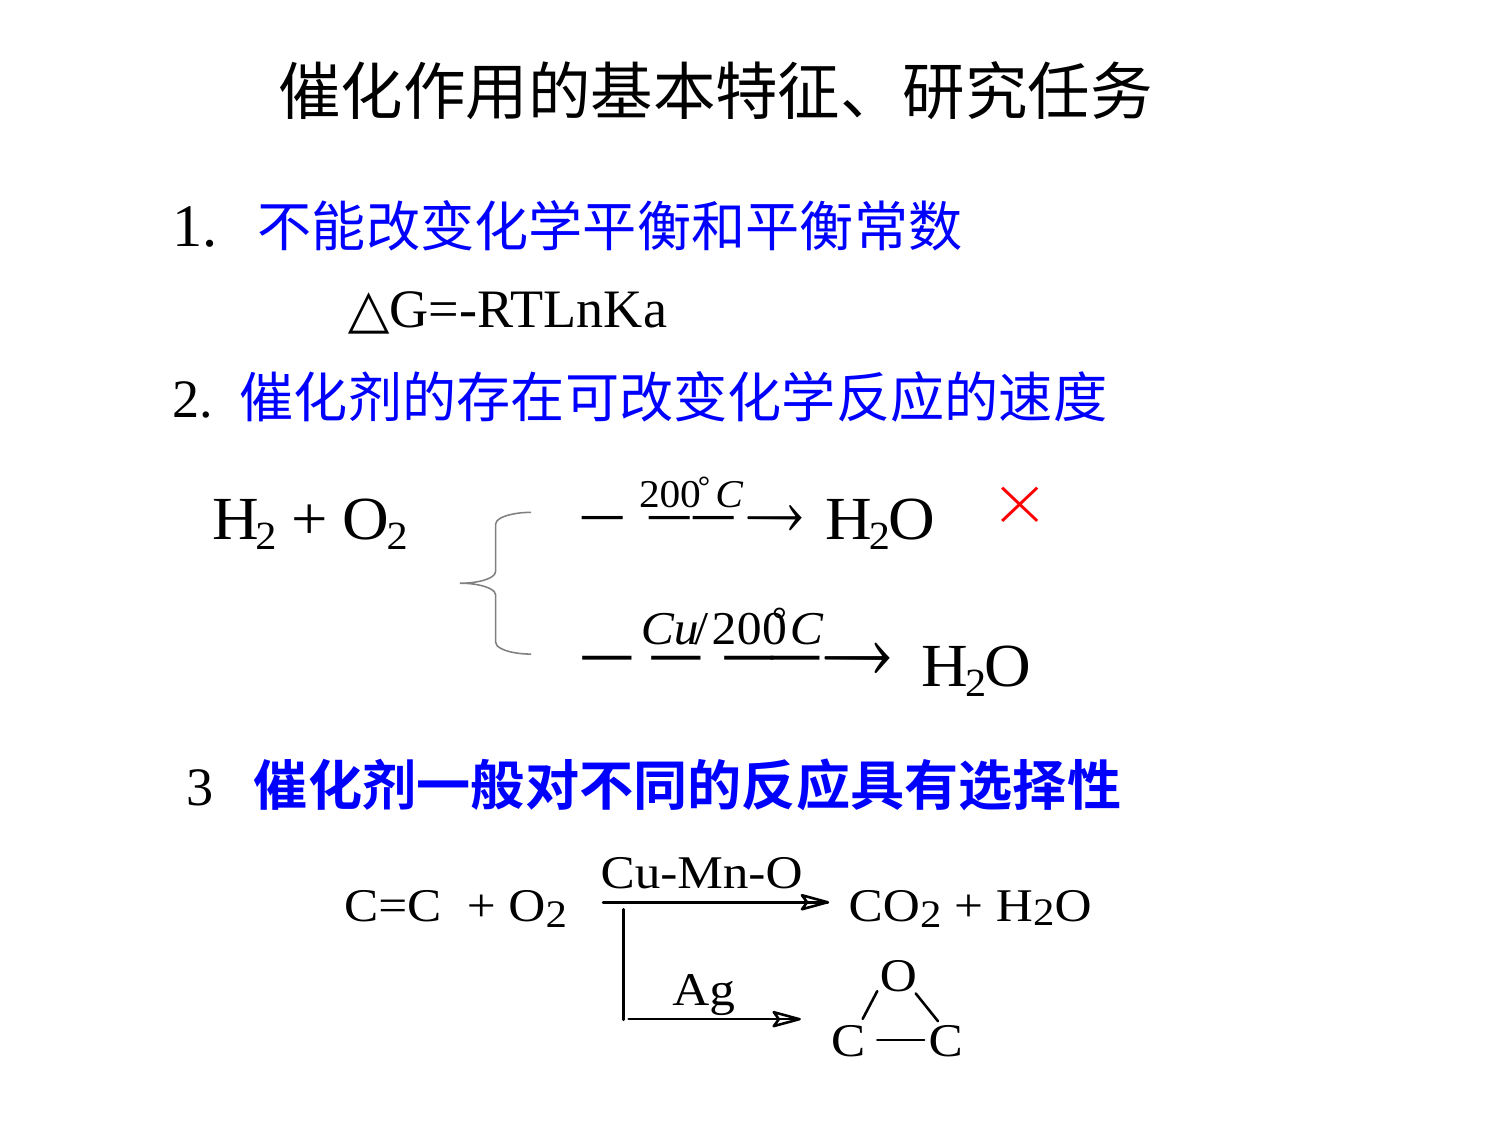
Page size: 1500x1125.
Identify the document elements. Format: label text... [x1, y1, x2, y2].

text_box 3 催化剂一般对不同的反应具有选择性 [171, 724, 1341, 824]
list 1. 不能改变化学平衡和平衡常数 △G=-RTLnKa 2. 催化剂的存在可改变化学反应的速度 [157, 158, 1500, 1080]
picture [336, 838, 1096, 1074]
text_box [211, 464, 1181, 710]
title 催化作用的基本特征、研究任务 [131, 46, 1301, 132]
